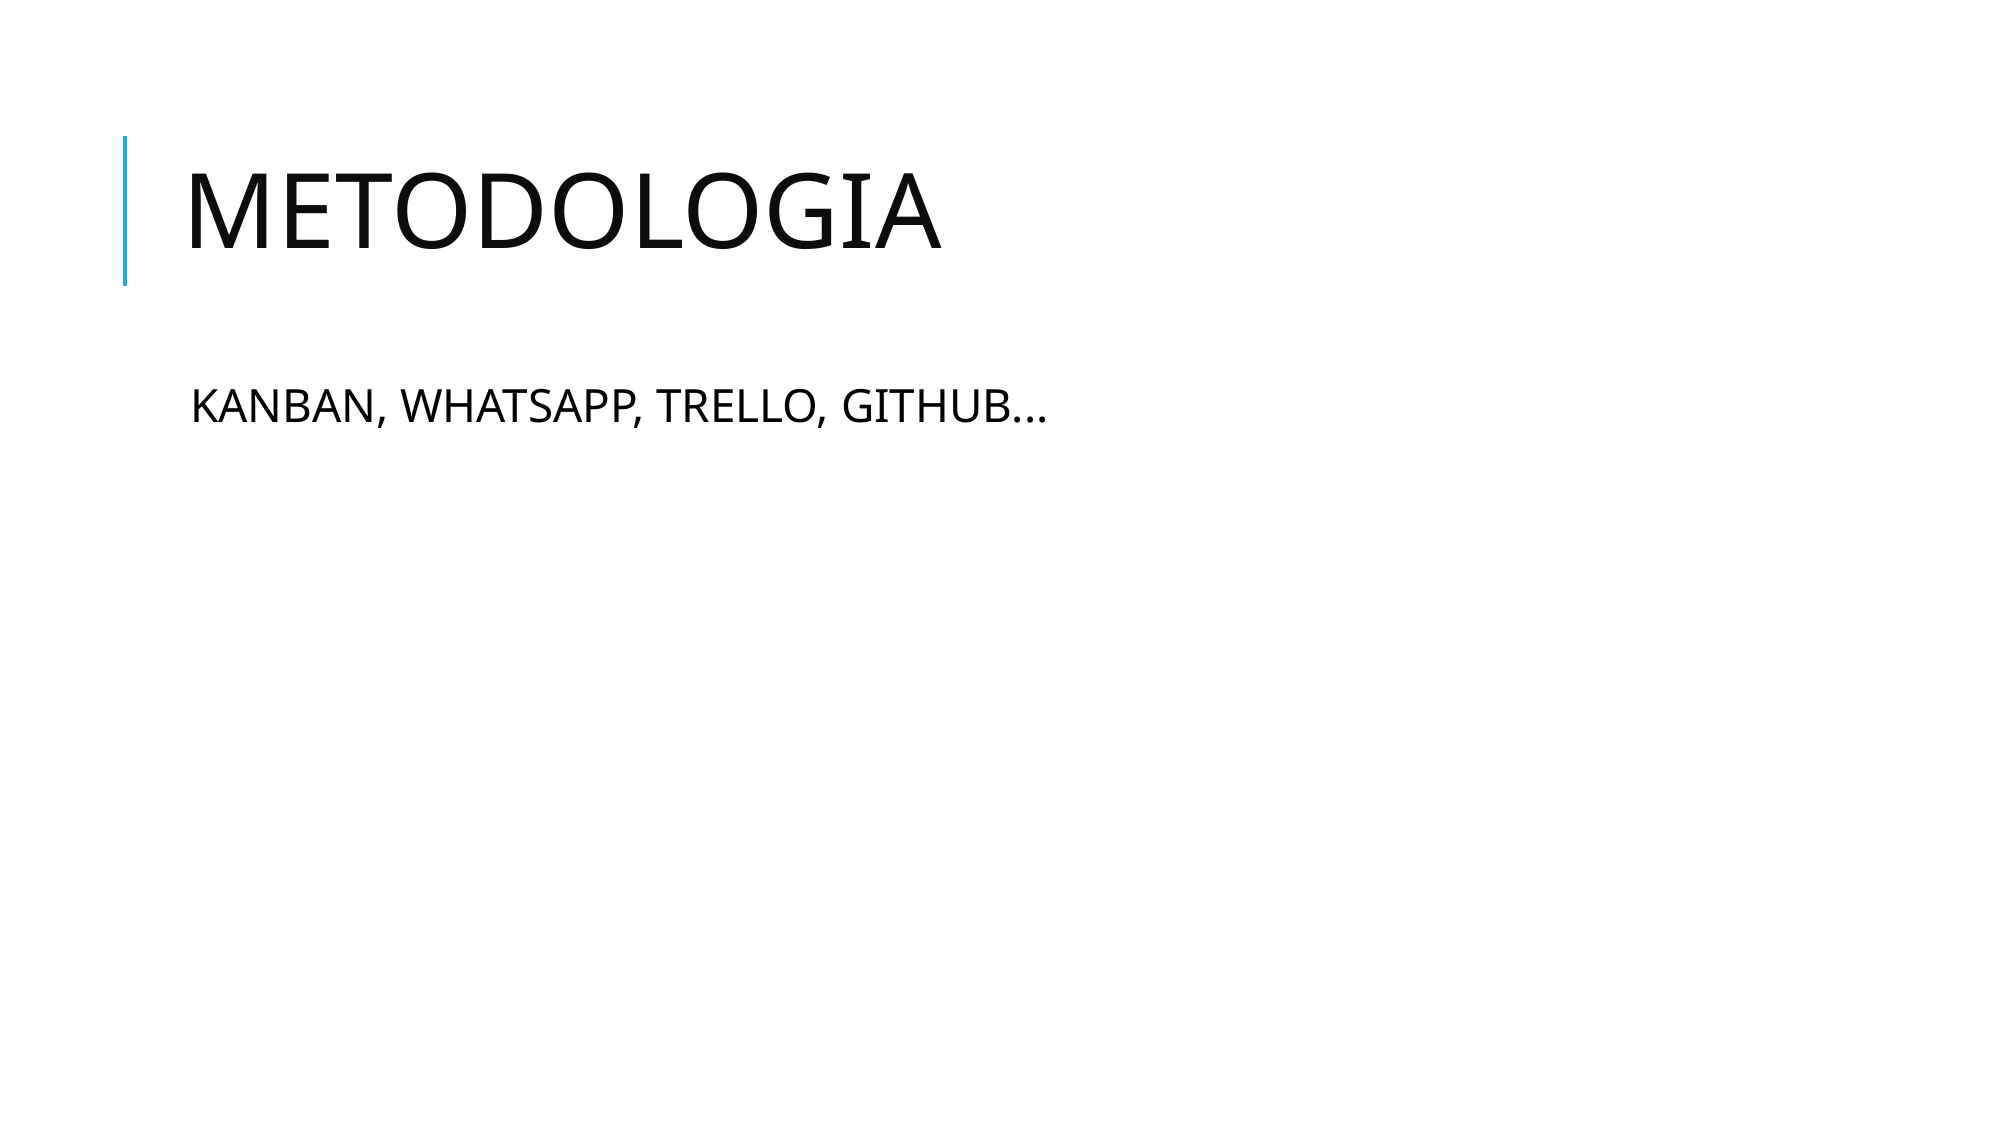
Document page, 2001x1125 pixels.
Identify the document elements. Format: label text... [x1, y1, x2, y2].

title METODOLOGIA [168, 96, 1763, 342]
list KANBAN, WHATSAPP, TRELLO, GITHUB... [168, 375, 1763, 1035]
